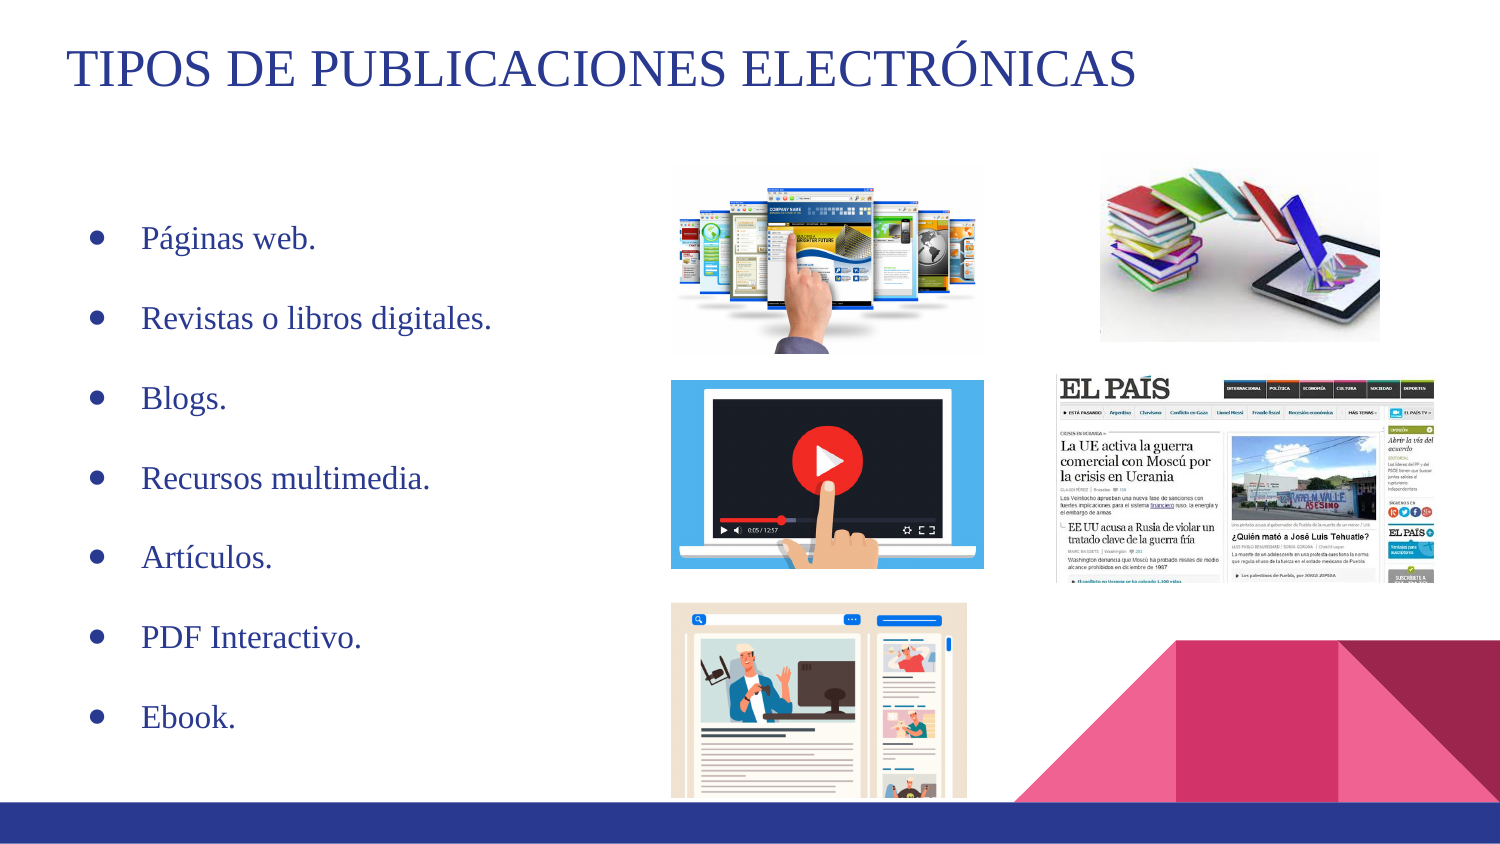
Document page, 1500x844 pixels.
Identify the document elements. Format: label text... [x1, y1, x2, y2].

picture [671, 164, 984, 355]
picture [671, 602, 967, 798]
picture [671, 380, 984, 570]
picture [1100, 152, 1380, 343]
title TIPOS DE PUBLICACIONES ELECTRÓNICAS [51, 18, 1449, 113]
list Páginas web. Revistas o libros digitales. Blogs. Recursos multimedia. Artículos. PDF Interactivo. Ebook. [51, 161, 1449, 771]
picture [1056, 373, 1438, 583]
